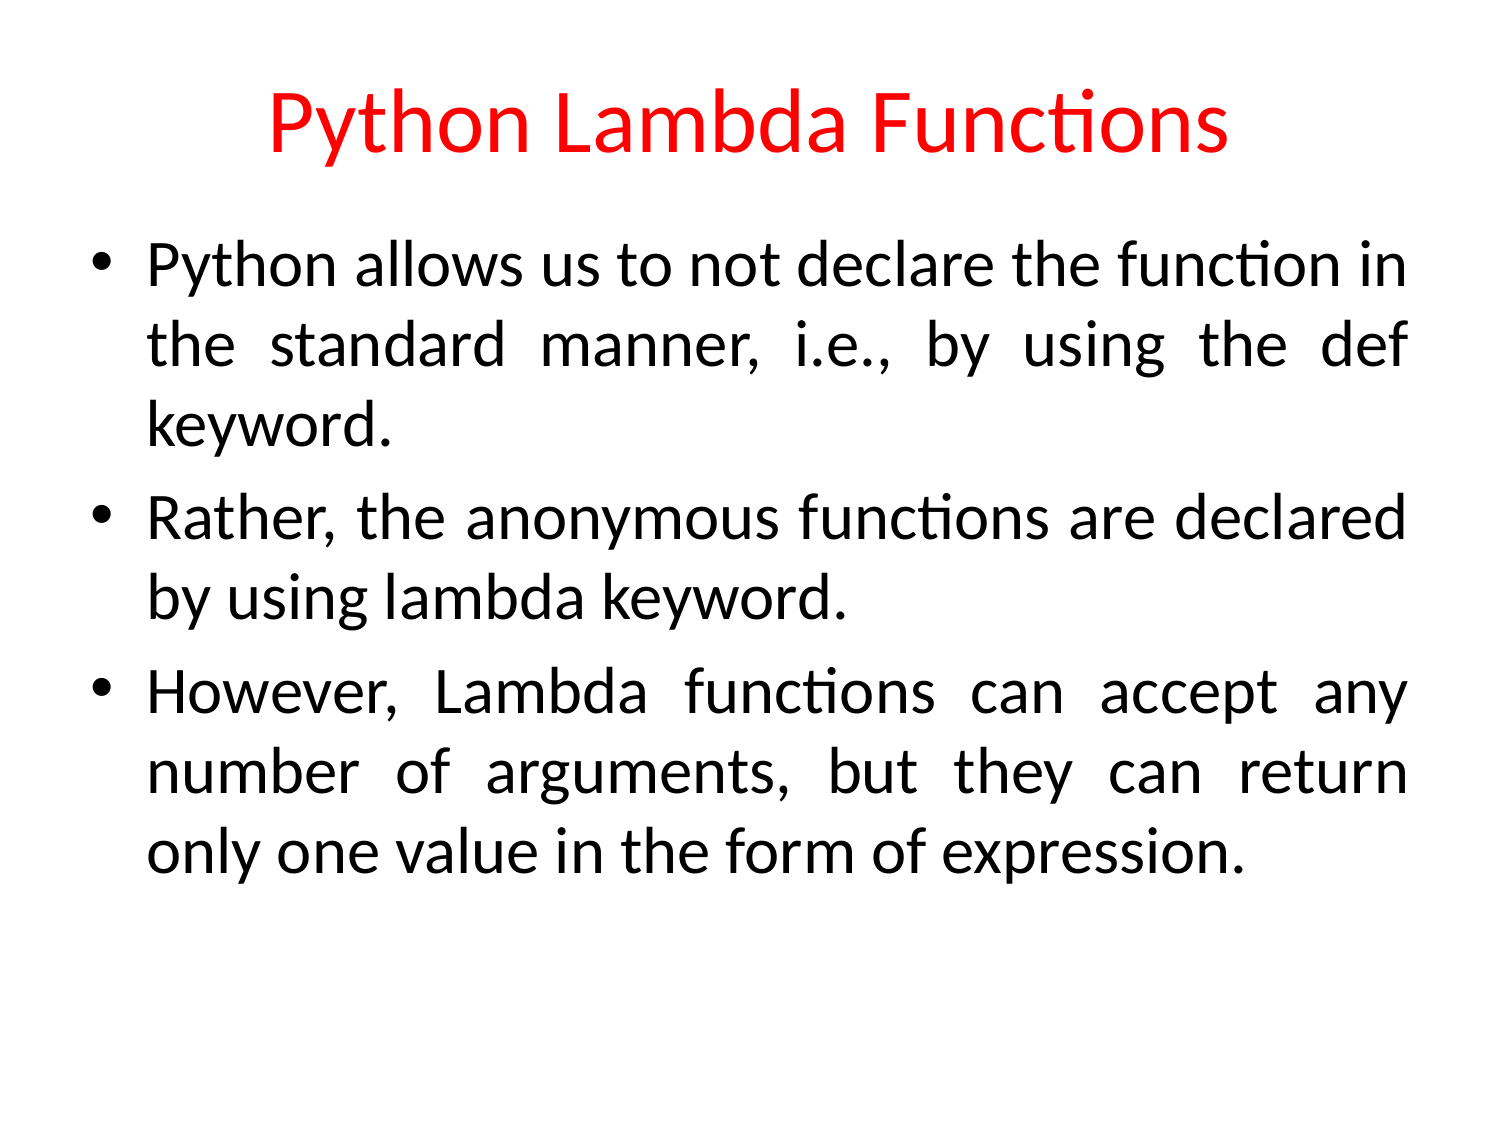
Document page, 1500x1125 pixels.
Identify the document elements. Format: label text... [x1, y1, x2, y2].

list Python allows us to not declare the function in the standard manner, i.e., by using the def keyword. Rather, the anonymous functions are declared by using lambda keyword. However, Lambda functions can accept any number of arguments, but they can return only one value in the form of expression. [75, 212, 1425, 1075]
title Python Lambda Functions [75, 45, 1425, 188]
